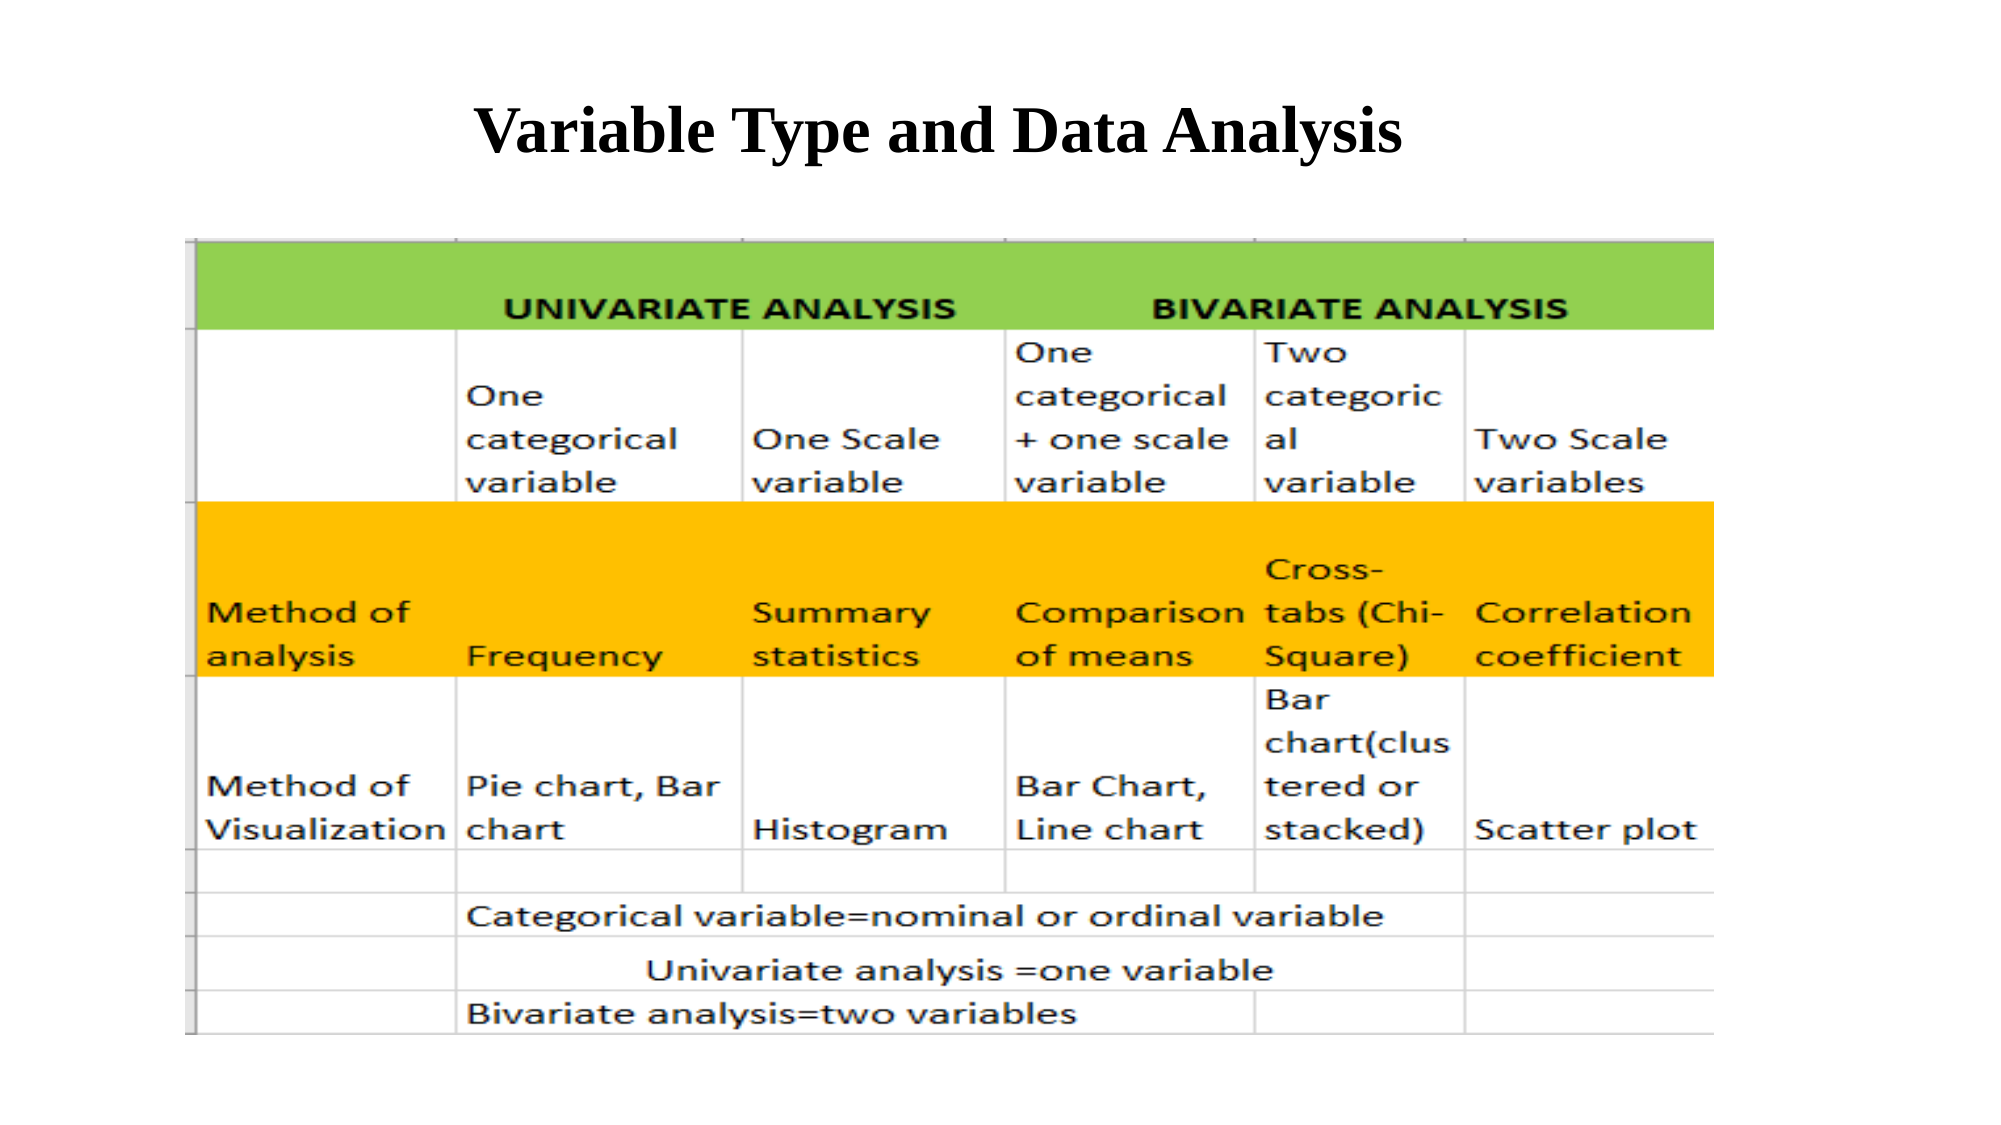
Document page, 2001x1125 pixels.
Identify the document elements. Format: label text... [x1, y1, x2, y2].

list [184, 238, 1714, 1035]
title Variable Type and Data Analysis [165, 59, 1714, 202]
